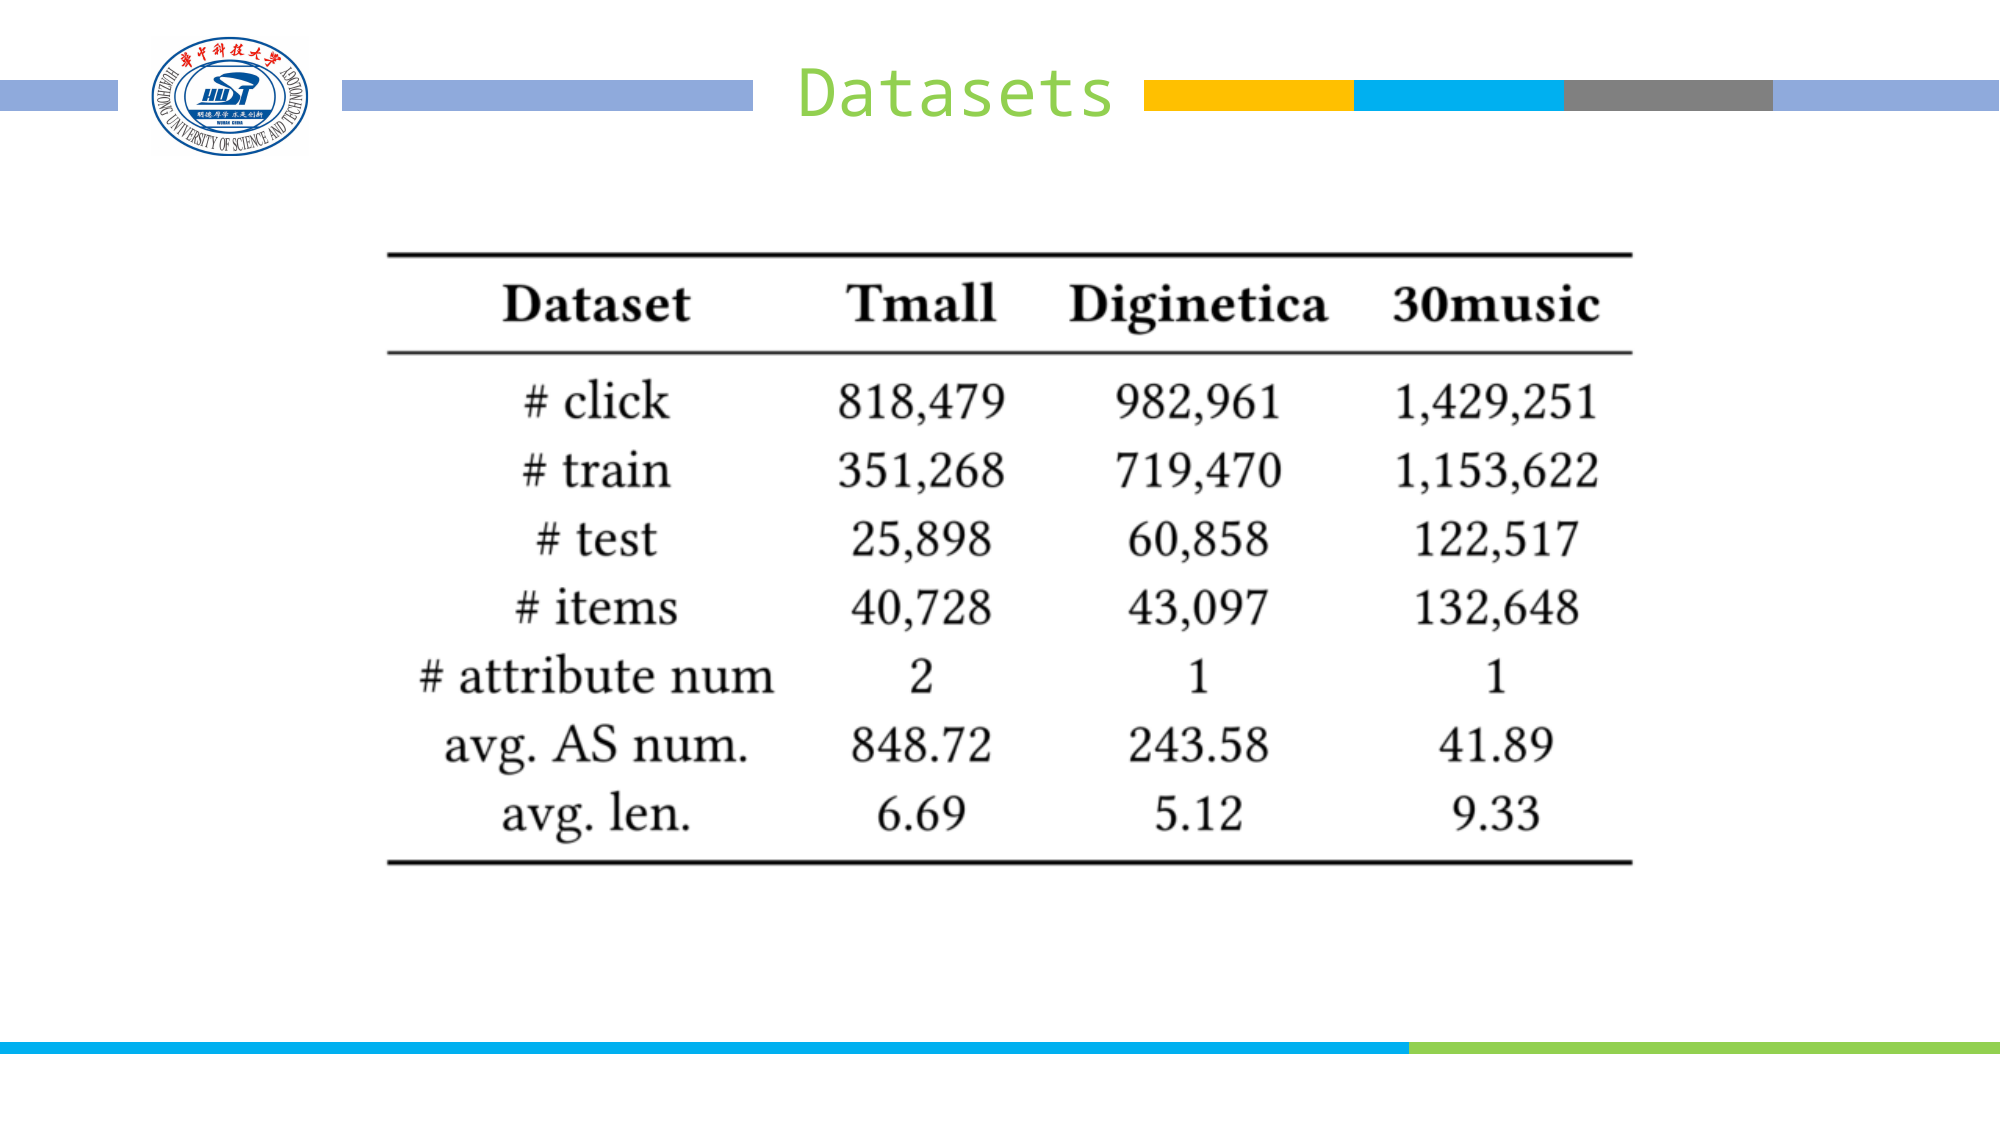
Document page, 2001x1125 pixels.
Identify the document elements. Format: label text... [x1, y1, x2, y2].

text_box [1564, 80, 1773, 111]
text_box [0, 80, 118, 111]
text_box [1354, 80, 1564, 111]
text_box [0, 1042, 1409, 1054]
picture [151, 36, 309, 156]
text_box Datasets [770, 42, 1145, 138]
text_box [1409, 1042, 2000, 1054]
text_box [342, 80, 753, 111]
picture [342, 229, 1658, 896]
text_box [1773, 80, 1999, 111]
text_box [1145, 80, 1354, 111]
